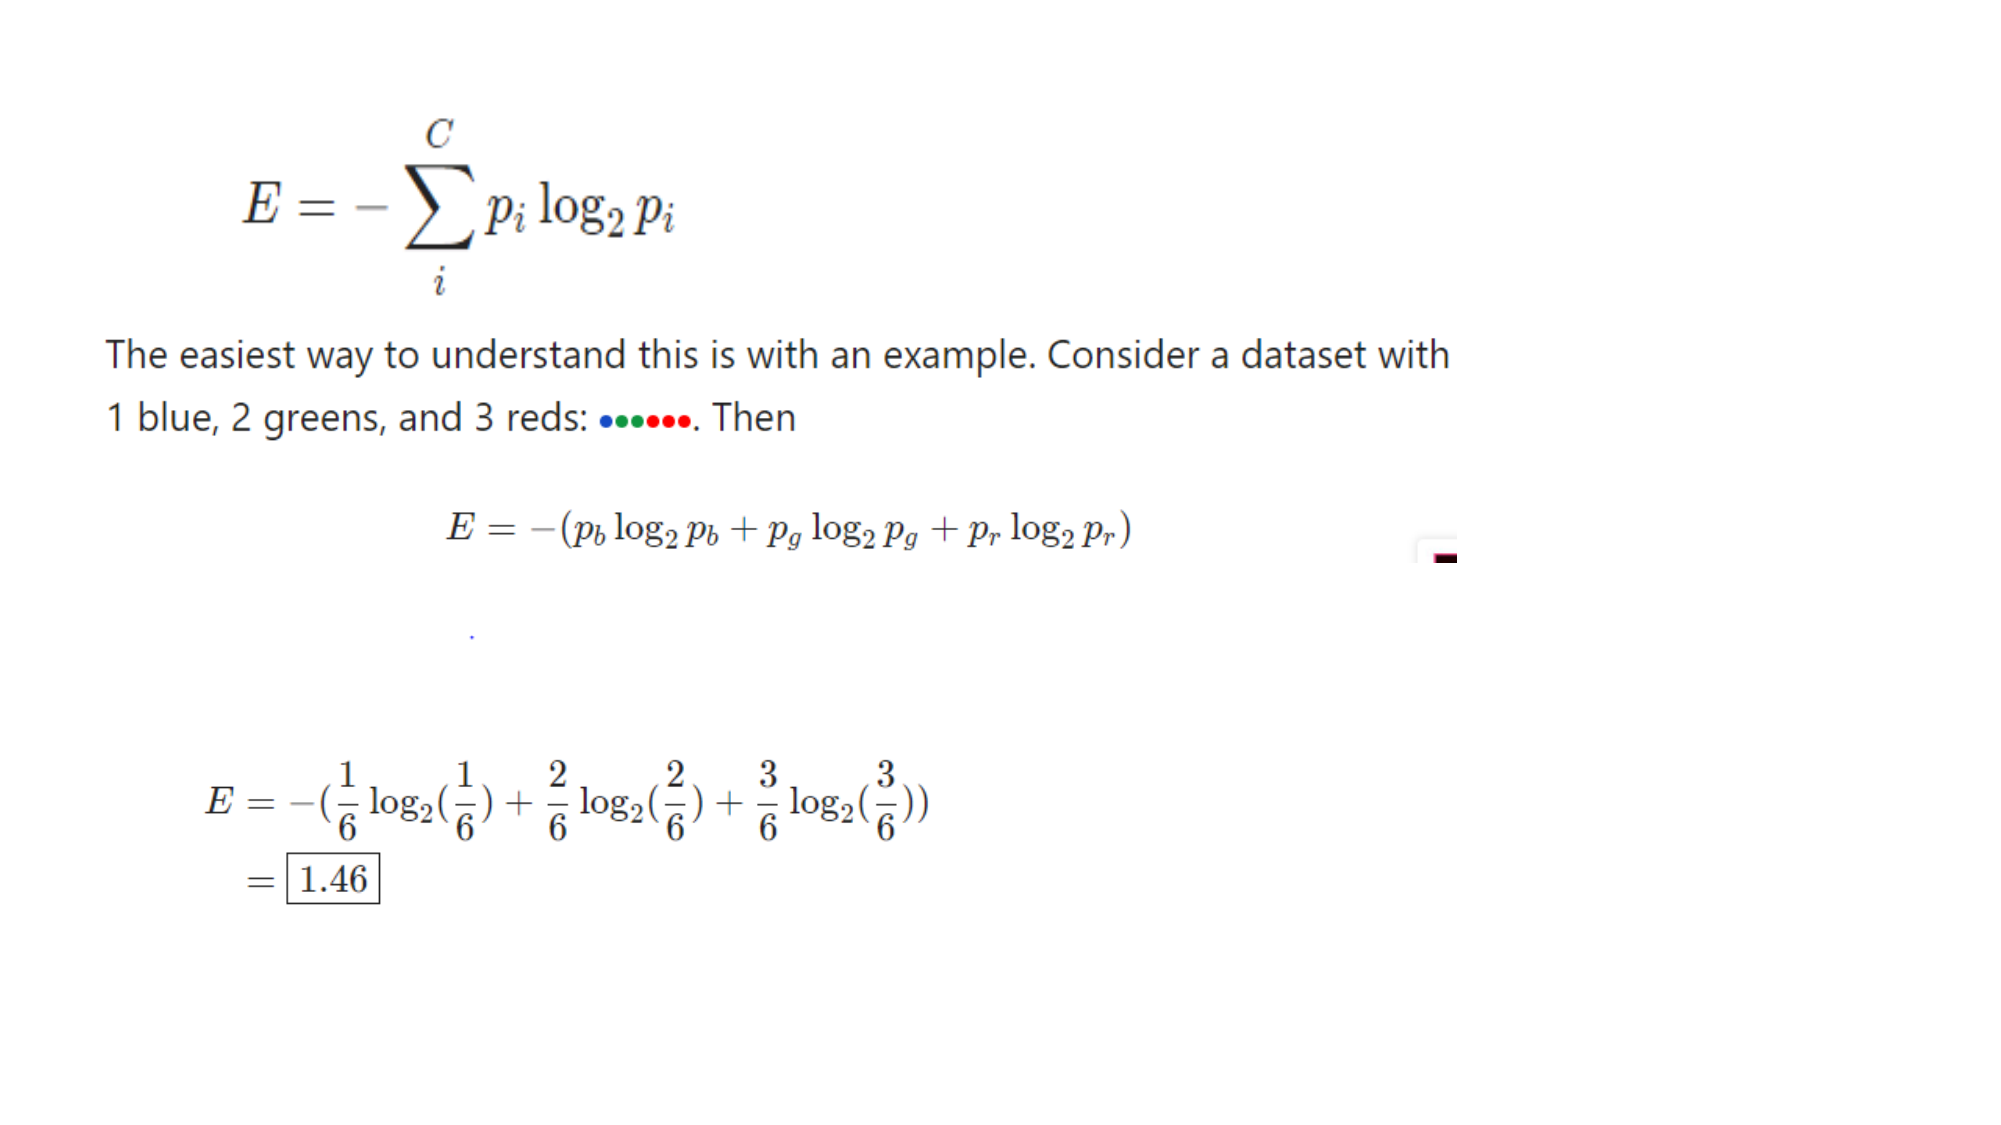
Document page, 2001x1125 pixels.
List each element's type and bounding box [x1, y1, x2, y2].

picture [99, 635, 1036, 940]
picture [67, 64, 1457, 563]
